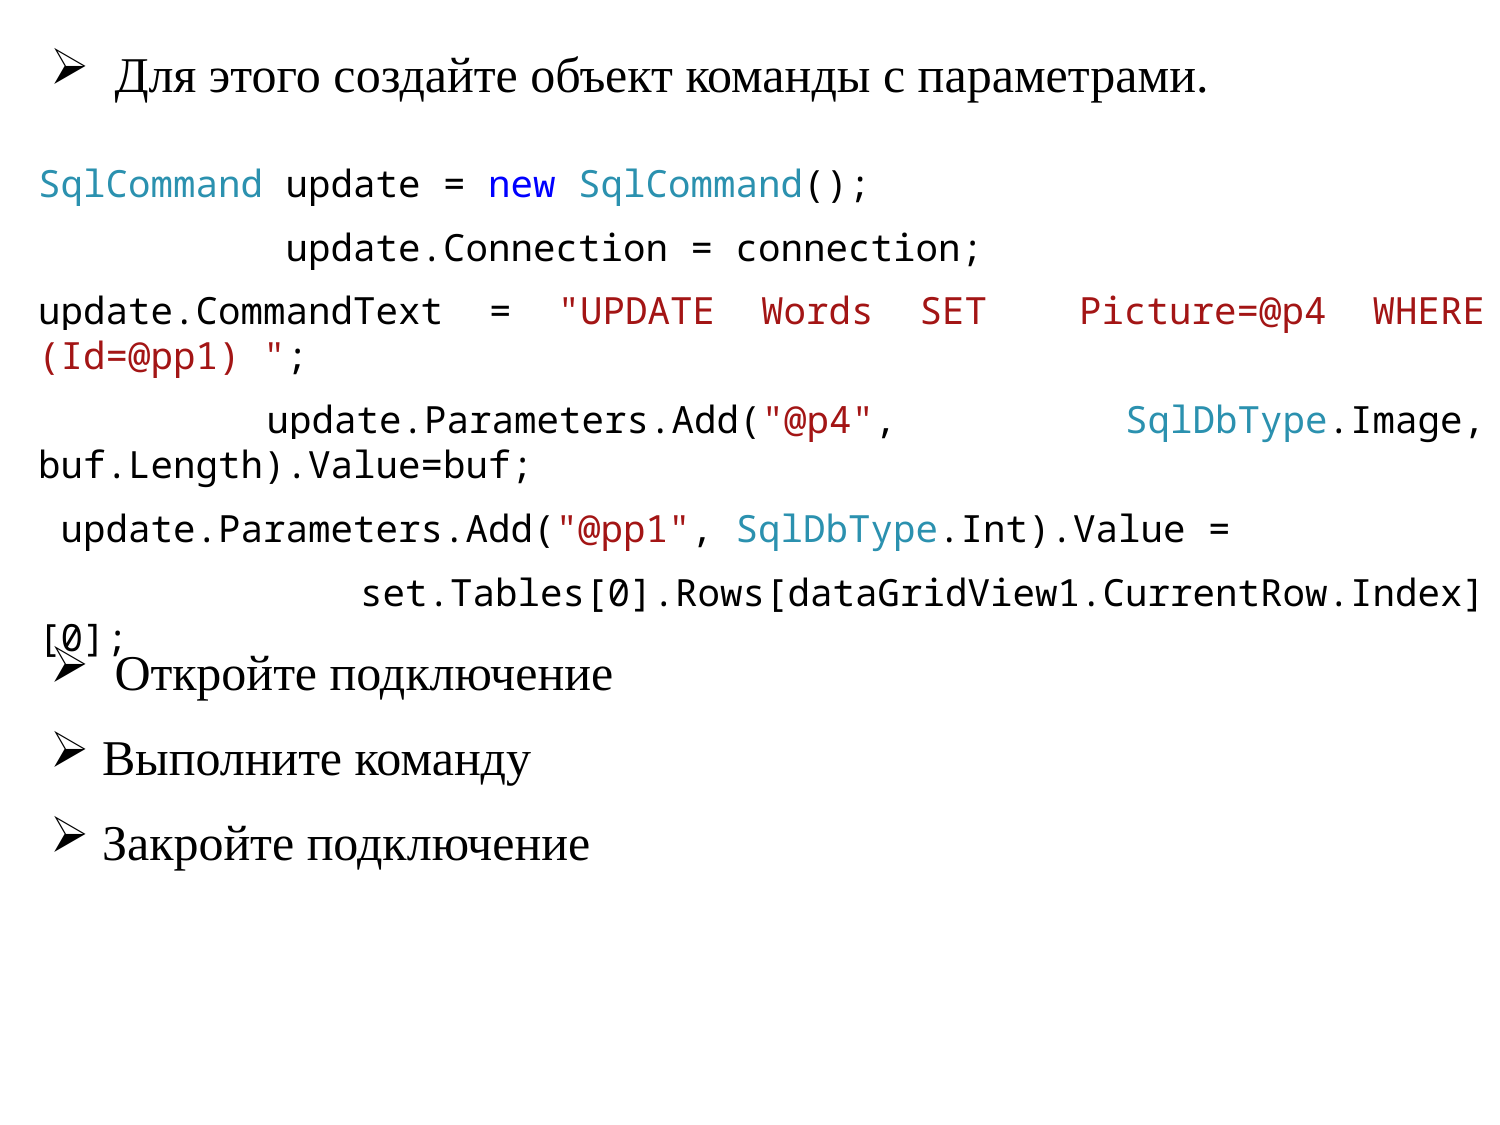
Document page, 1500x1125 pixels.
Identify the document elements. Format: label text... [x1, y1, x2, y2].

text_box Откройте подключение Выполните команду Закройте подключение [35, 632, 1442, 878]
text_box SqlCommand update = new SqlCommand(); update.Connection = connection; update.CommandText = "UPDATE Words SET Picture=@p4 WHERE (Id=@pp1) "; update.Parameters.Add("@p4", SqlDbType.Image, buf.Length).Value=buf; update.Parameters.Add("@pp1", SqlDbType.Int).Value = set.Tables[0].Rows[dataGridView1.CurrentRow.Index][0]; [23, 152, 1500, 666]
text_box Для этого создайте объект команды с параметрами. [35, 35, 1407, 110]
